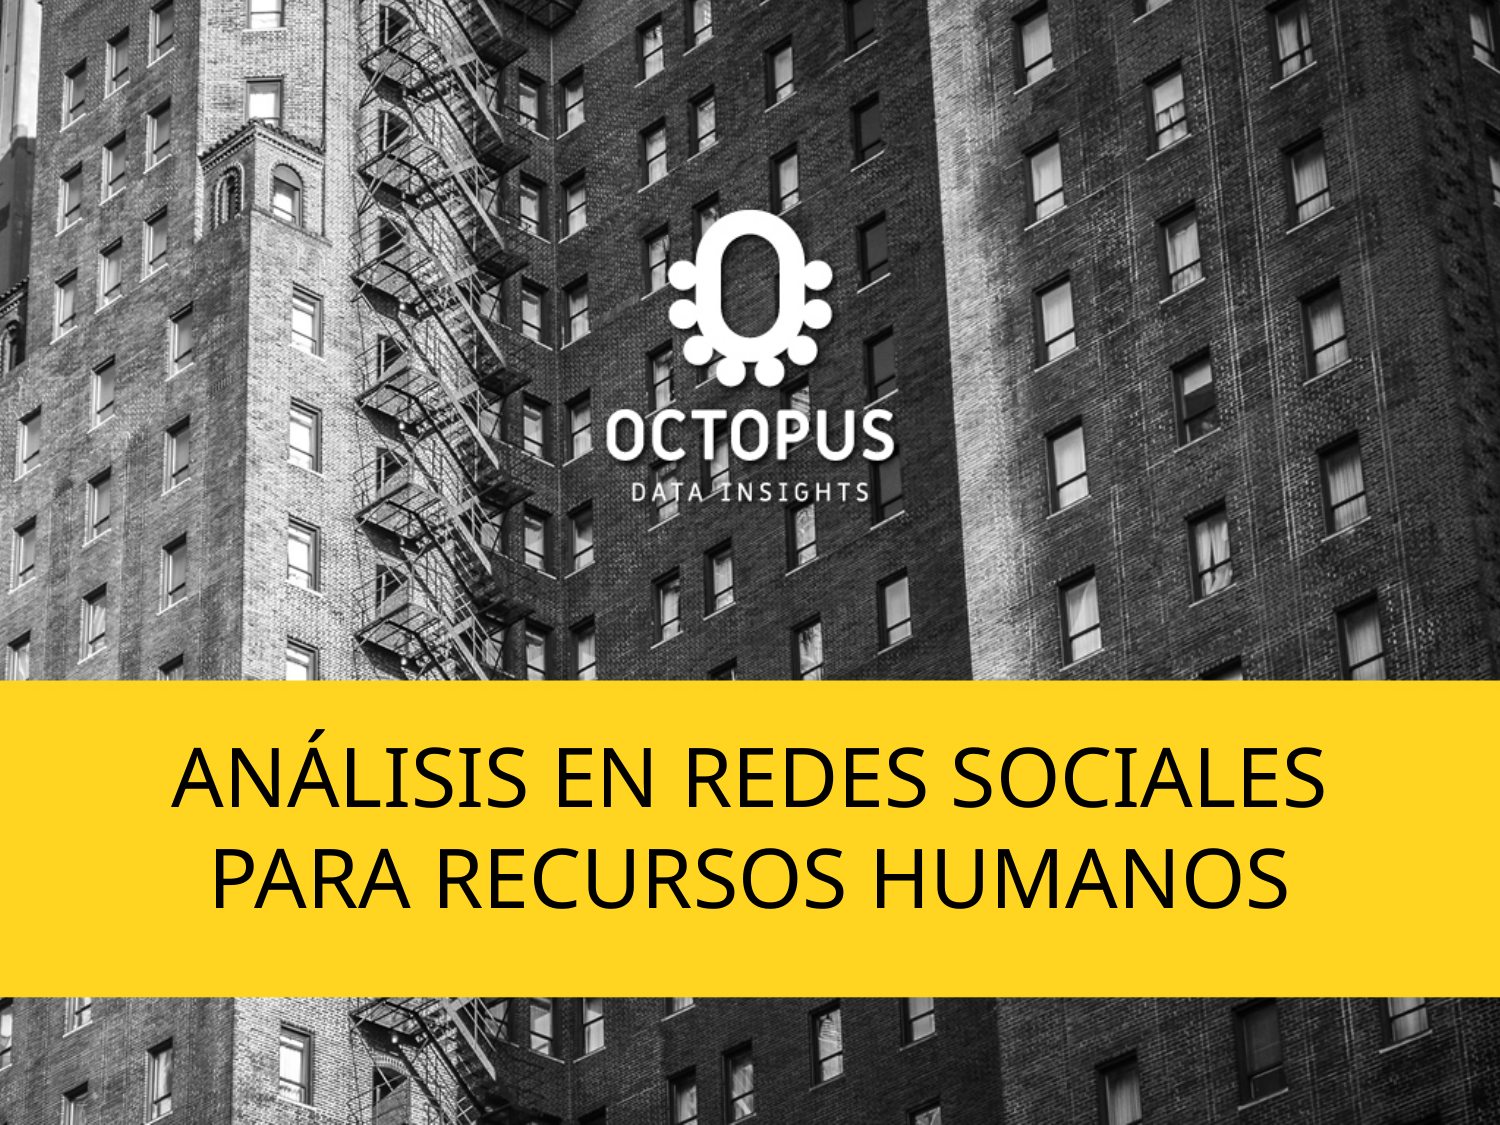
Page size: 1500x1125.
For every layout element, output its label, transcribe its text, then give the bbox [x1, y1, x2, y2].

picture [0, 937, 1500, 1125]
picture [0, 0, 1500, 718]
title ANÁLISIS EN REDES SOCIALES PARA RECURSOS HUMANOS [0, 718, 1500, 937]
